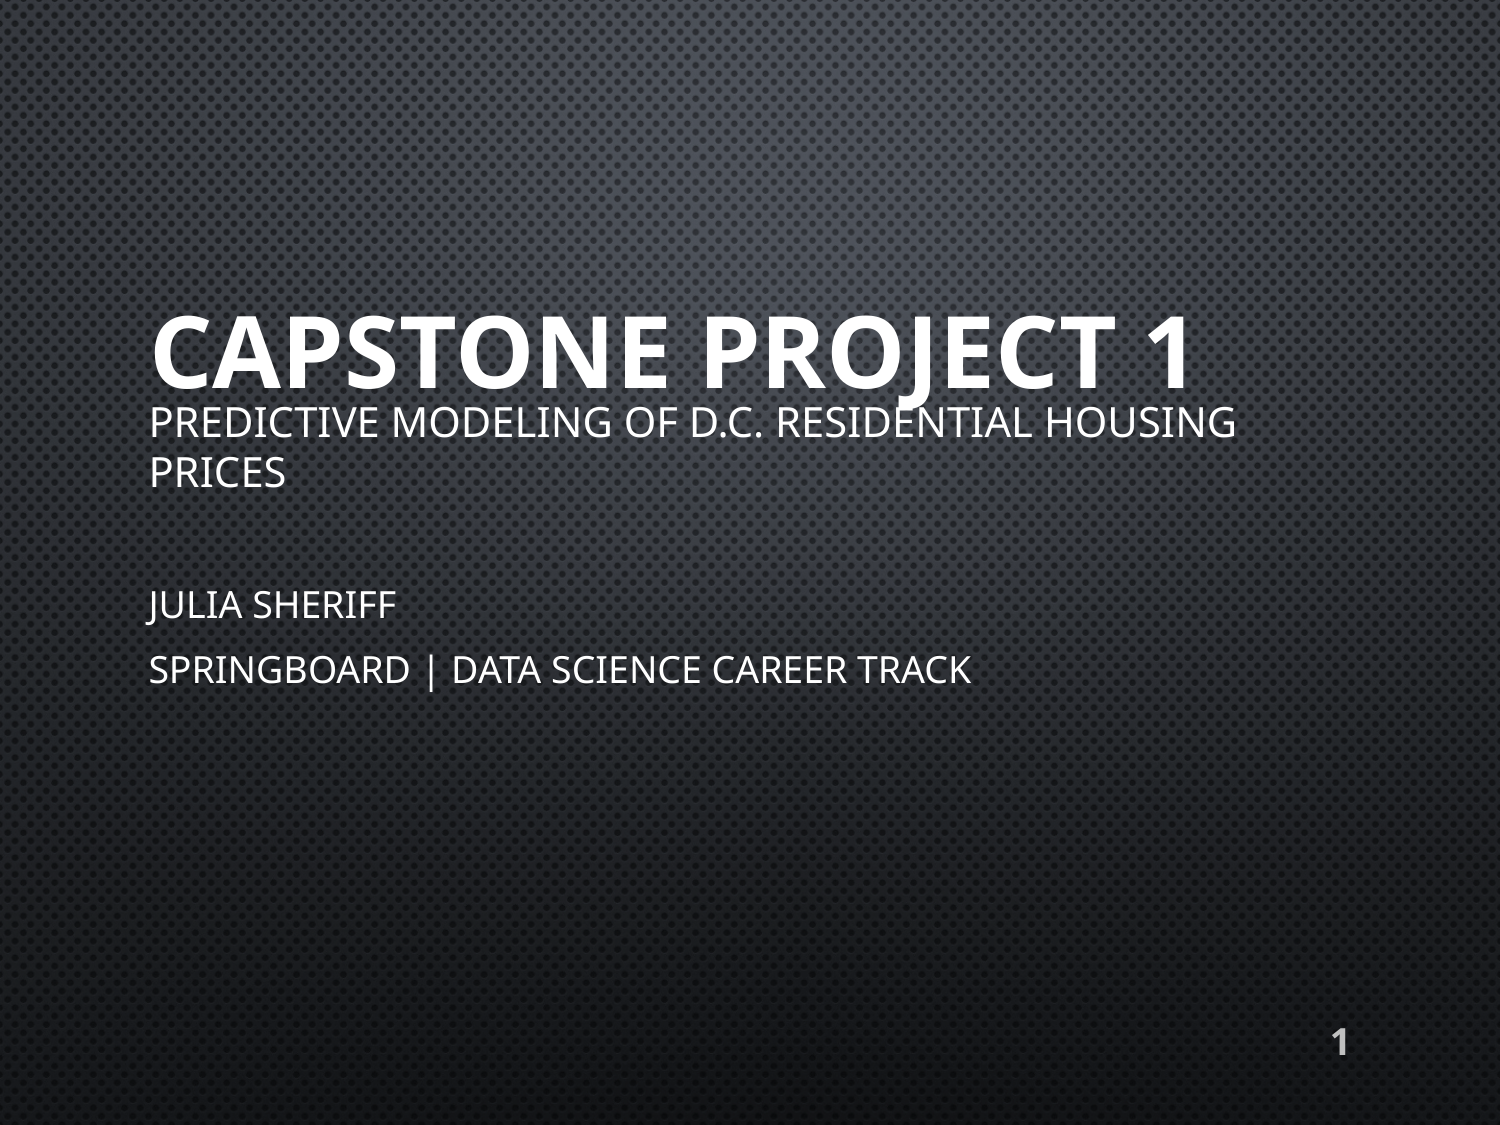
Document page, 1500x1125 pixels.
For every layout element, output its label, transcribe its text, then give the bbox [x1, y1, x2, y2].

slide_number 1 [1298, 1013, 1367, 1074]
title CAPSTONE PROJECT 1 [134, 275, 1367, 491]
list Predictive Modeling of D.C. Residential Housing Prices Julia Sheriff Springboard | Data Science Career Track [133, 368, 1366, 718]
